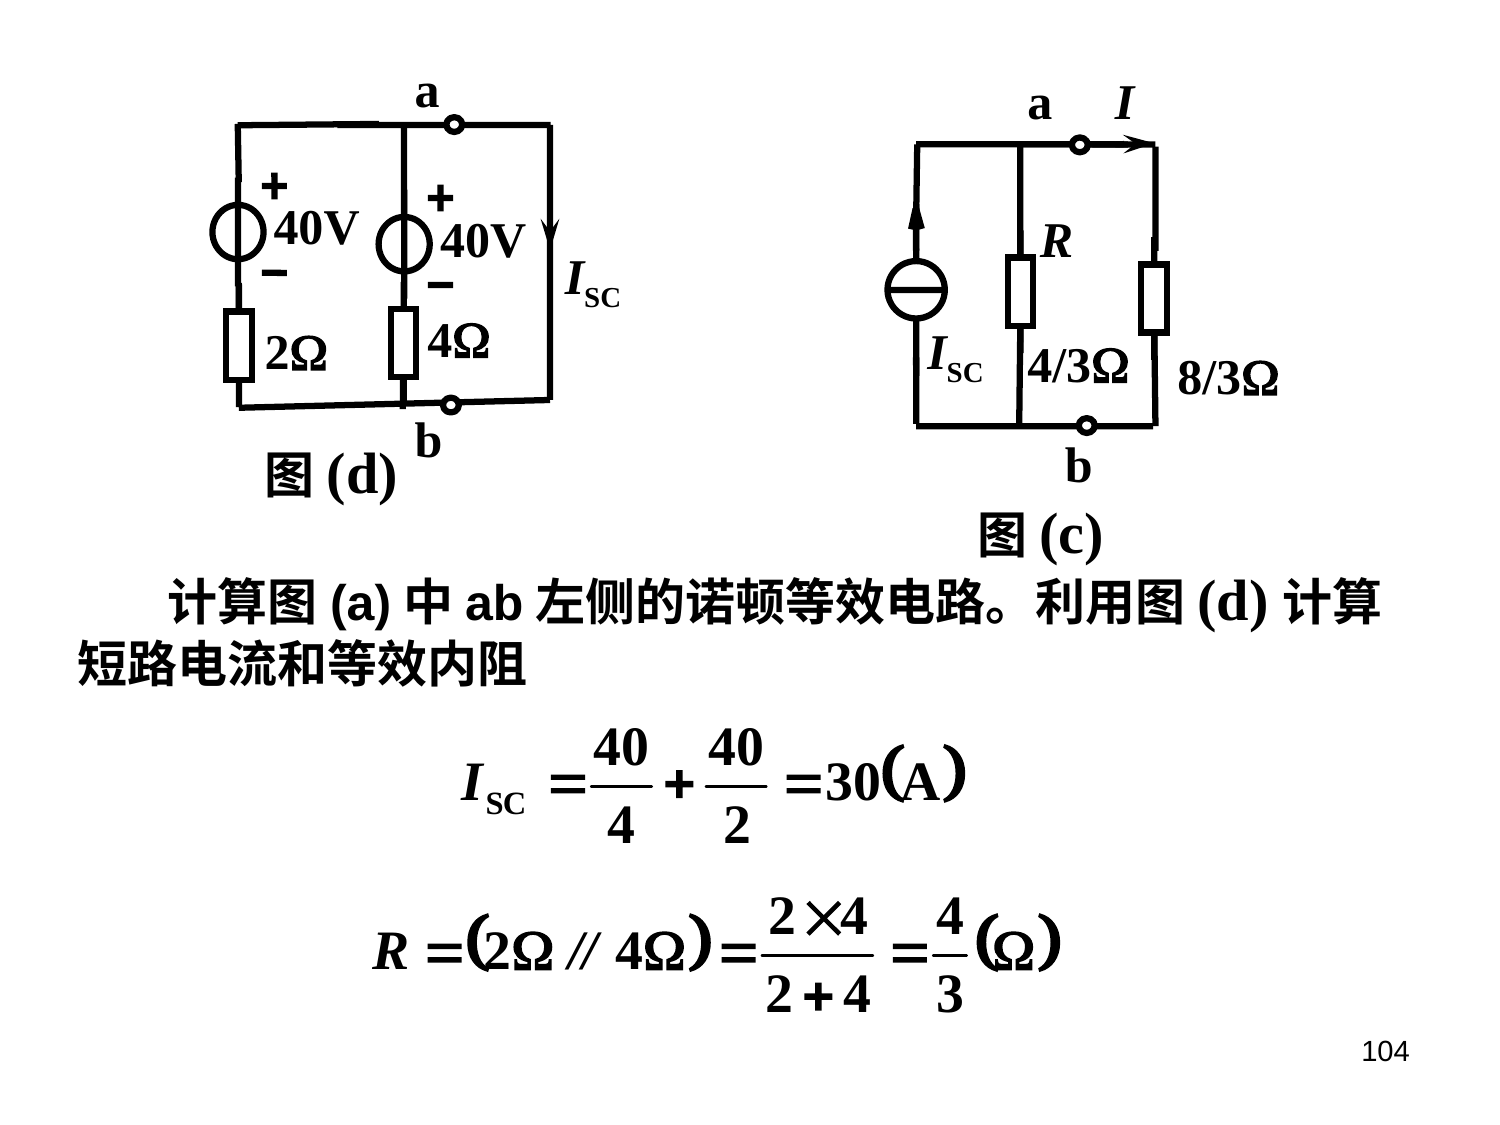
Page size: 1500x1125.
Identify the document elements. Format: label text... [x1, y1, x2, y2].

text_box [212, 49, 676, 476]
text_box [360, 881, 1063, 1026]
slide_number 104 [1074, 1024, 1426, 1103]
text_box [887, 62, 1326, 501]
text_box 图(c) [962, 508, 1138, 554]
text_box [449, 712, 966, 857]
text_box 图(d) [249, 485, 425, 513]
text_box 计算图(a)中ab左侧的诺顿等效电路。利用图(d)计算短路电流和等效内阻 [62, 554, 1400, 700]
